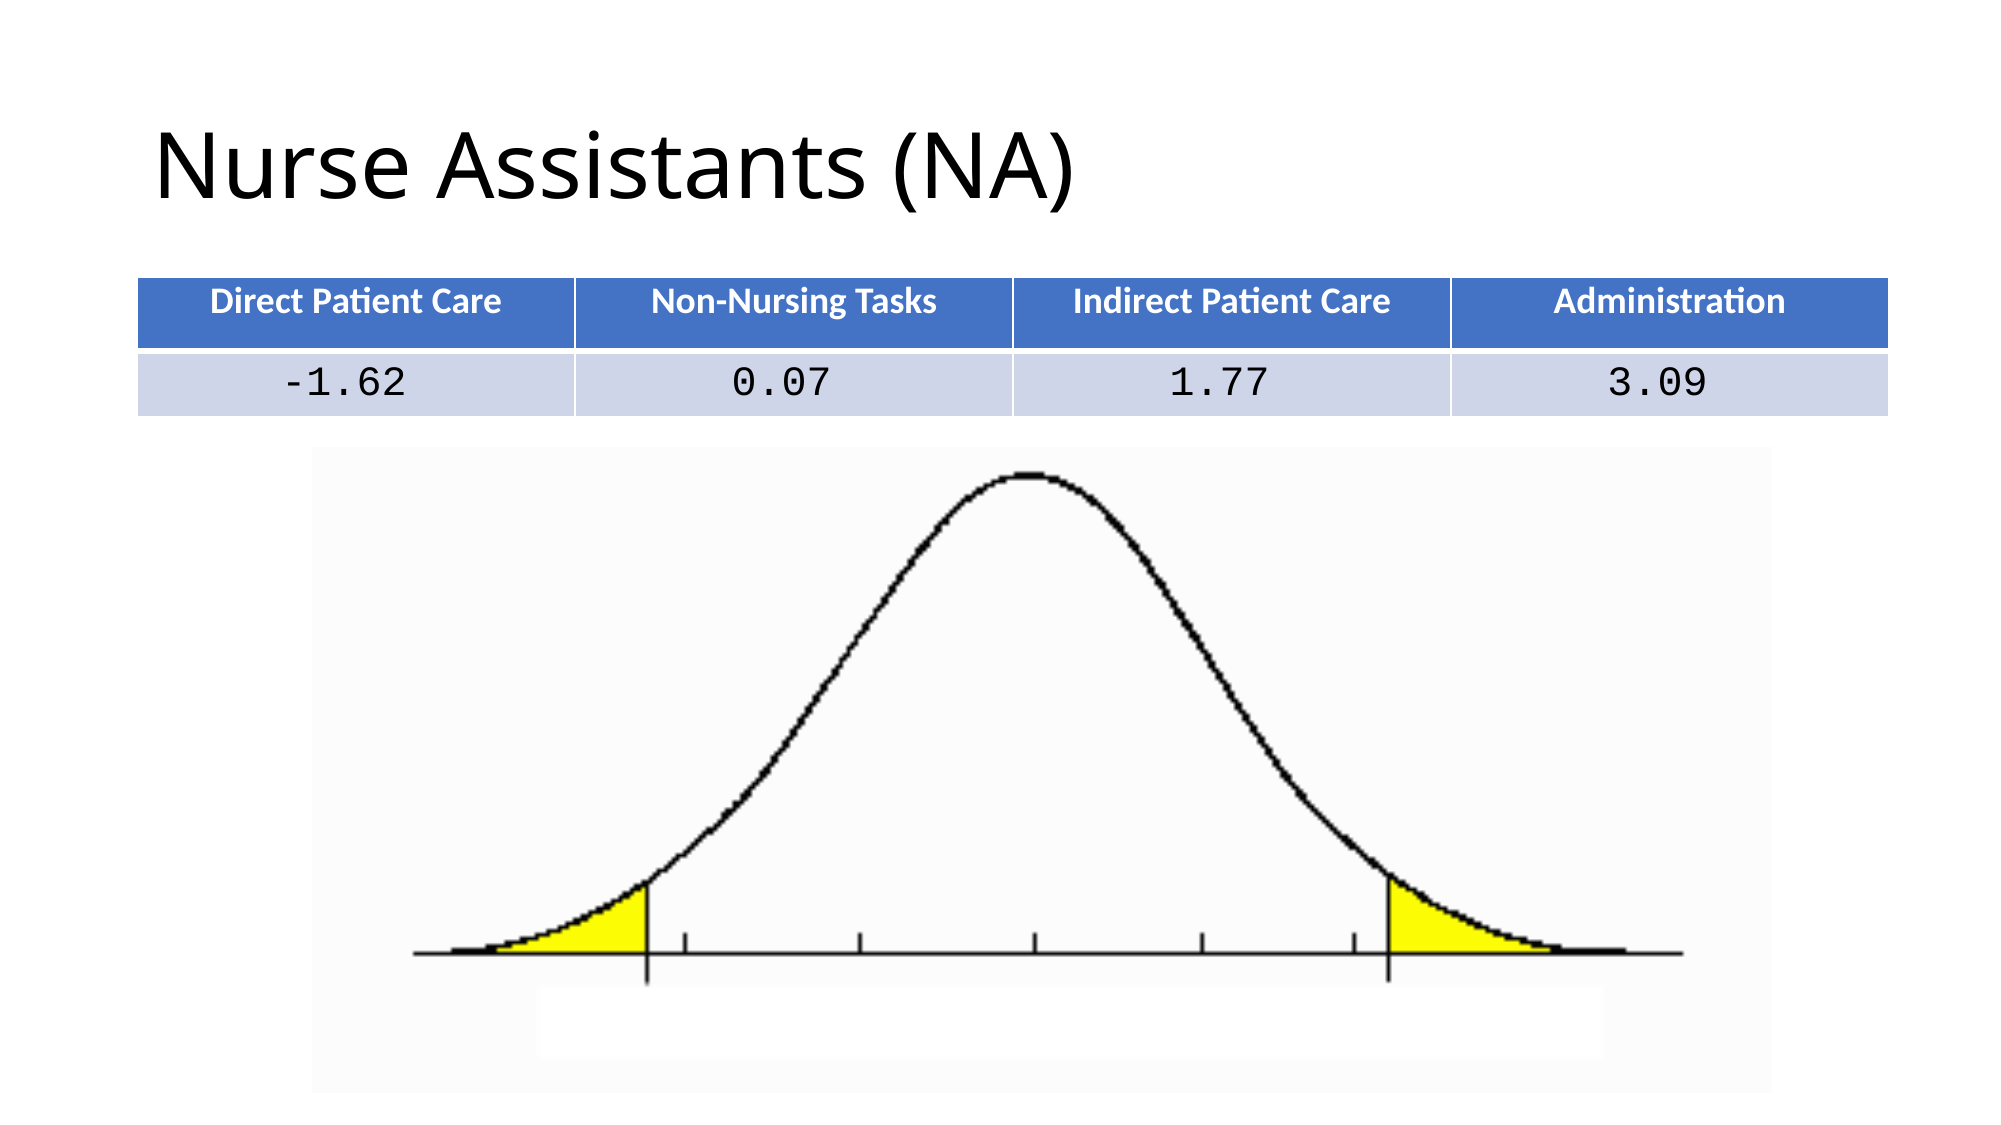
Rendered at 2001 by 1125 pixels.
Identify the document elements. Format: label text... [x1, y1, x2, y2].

table_header Non-Nursing Tasks [576, 278, 1012, 348]
table_cell -1.62 [138, 354, 574, 416]
table_cell 0.07 [576, 354, 1012, 416]
table_header Indirect Patient Care [1014, 278, 1450, 348]
picture [312, 447, 1772, 1093]
table_header Direct Patient Care [138, 278, 574, 348]
table_cell 3.09 [1452, 354, 1888, 416]
table_header Administration [1452, 278, 1888, 348]
table_cell 1.77 [1014, 354, 1450, 416]
title Nurse Assistants (NA) [137, 59, 1863, 276]
